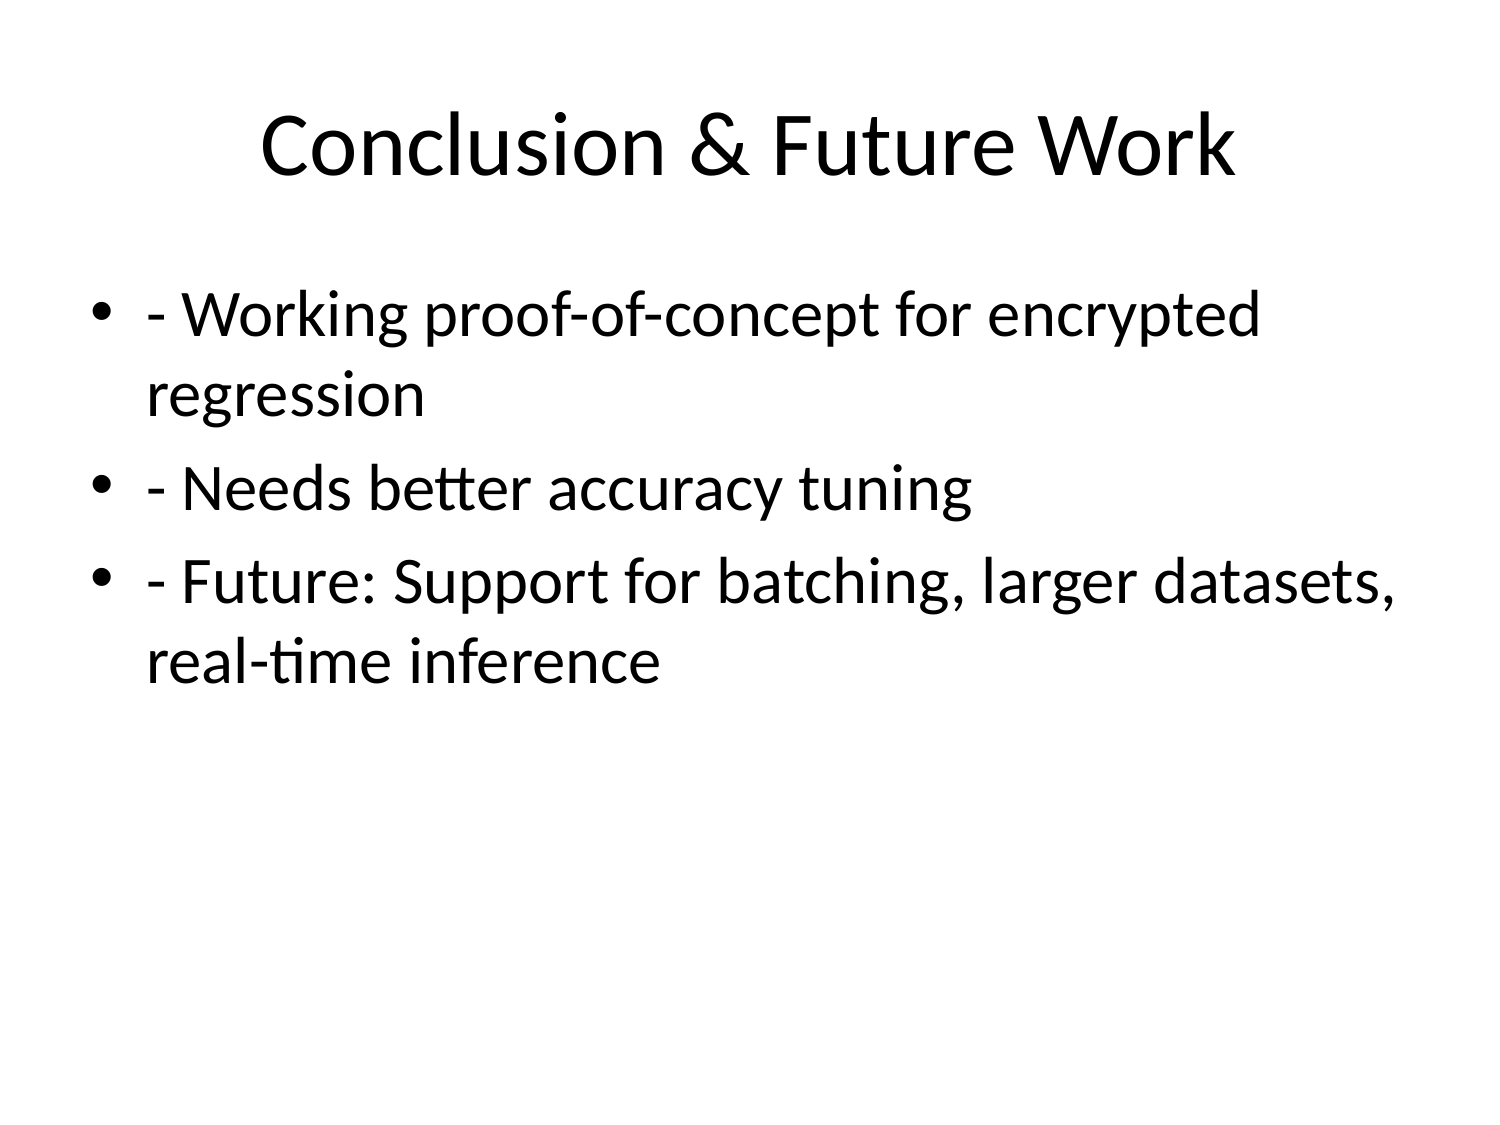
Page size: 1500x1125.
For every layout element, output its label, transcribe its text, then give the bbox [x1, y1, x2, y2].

list - Working proof-of-concept for encrypted regression - Needs better accuracy tuning - Future: Support for batching, larger datasets, real-time inference [75, 262, 1425, 1005]
title Conclusion & Future Work [75, 45, 1425, 233]
